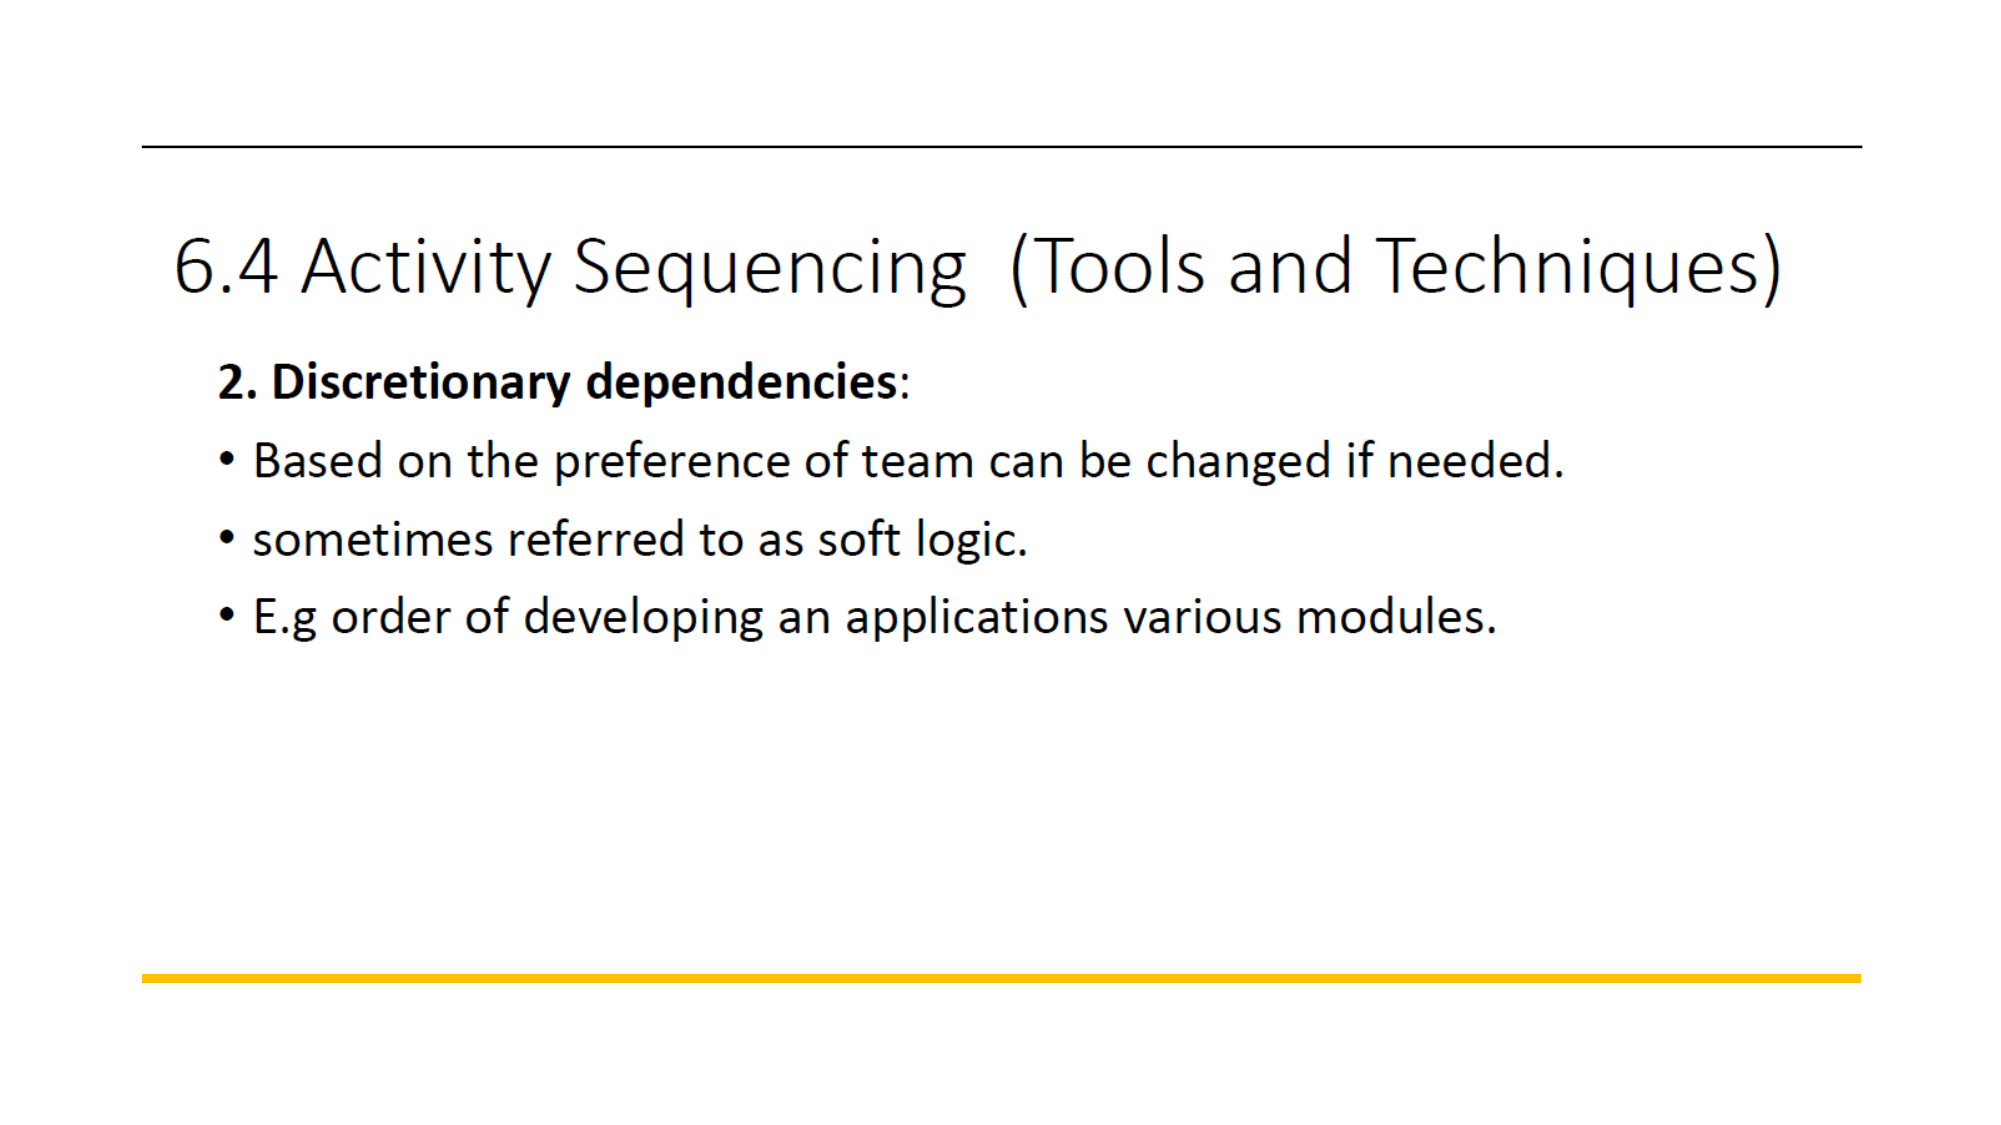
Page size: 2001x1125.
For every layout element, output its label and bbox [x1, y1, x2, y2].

list [141, 142, 1863, 982]
